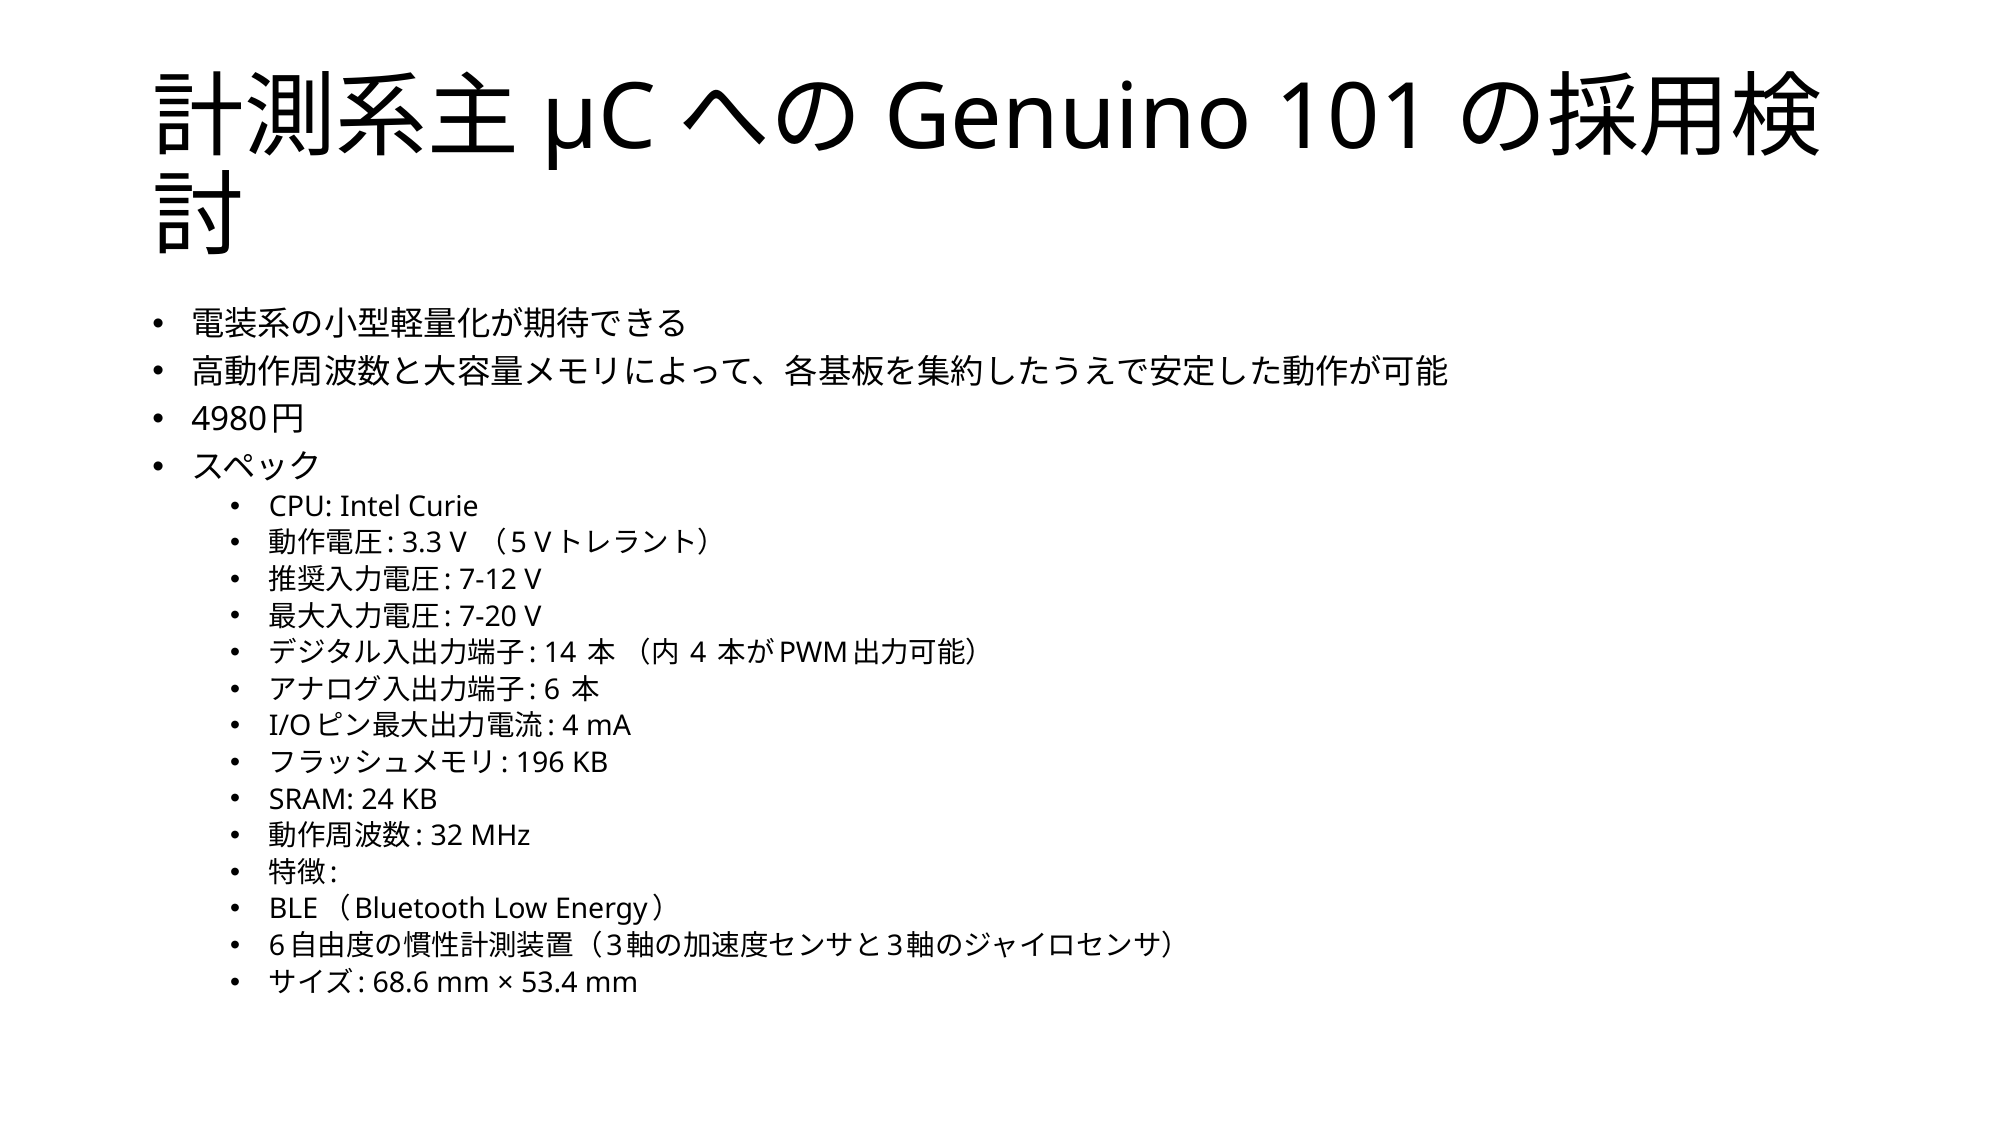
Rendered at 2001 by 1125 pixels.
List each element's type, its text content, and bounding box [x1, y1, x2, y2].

list 電装系の小型軽量化が期待できる 高動作周波数と大容量メモリによって、各基板を集約したうえで安定した動作が可能 4980円 スペック CPU: Intel Curie 動作電圧: 3.3 V （5 Vトレラント） 推奨入力電圧: 7-12 V 最大入力電圧: 7-20 V デジタル入出力端子: 14 本 （内 4 本がPWM出力可能） アナログ入出力端子: 6 本 I/Oピン最大出力電流: 4 mA フラッシュメモリ: 196 KB SRAM: 24 KB 動作周波数: 32 MHz 特徴: BLE（Bluetooth Low Energy） 6自由度の慣性計測装置（3軸の加速度センサと3軸のジャイロセンサ） サイズ: 68.6 mm × 53.4 mm [137, 299, 1863, 1014]
title 計測系主μCへのGenuino 101の採用検討 [137, 59, 1863, 278]
